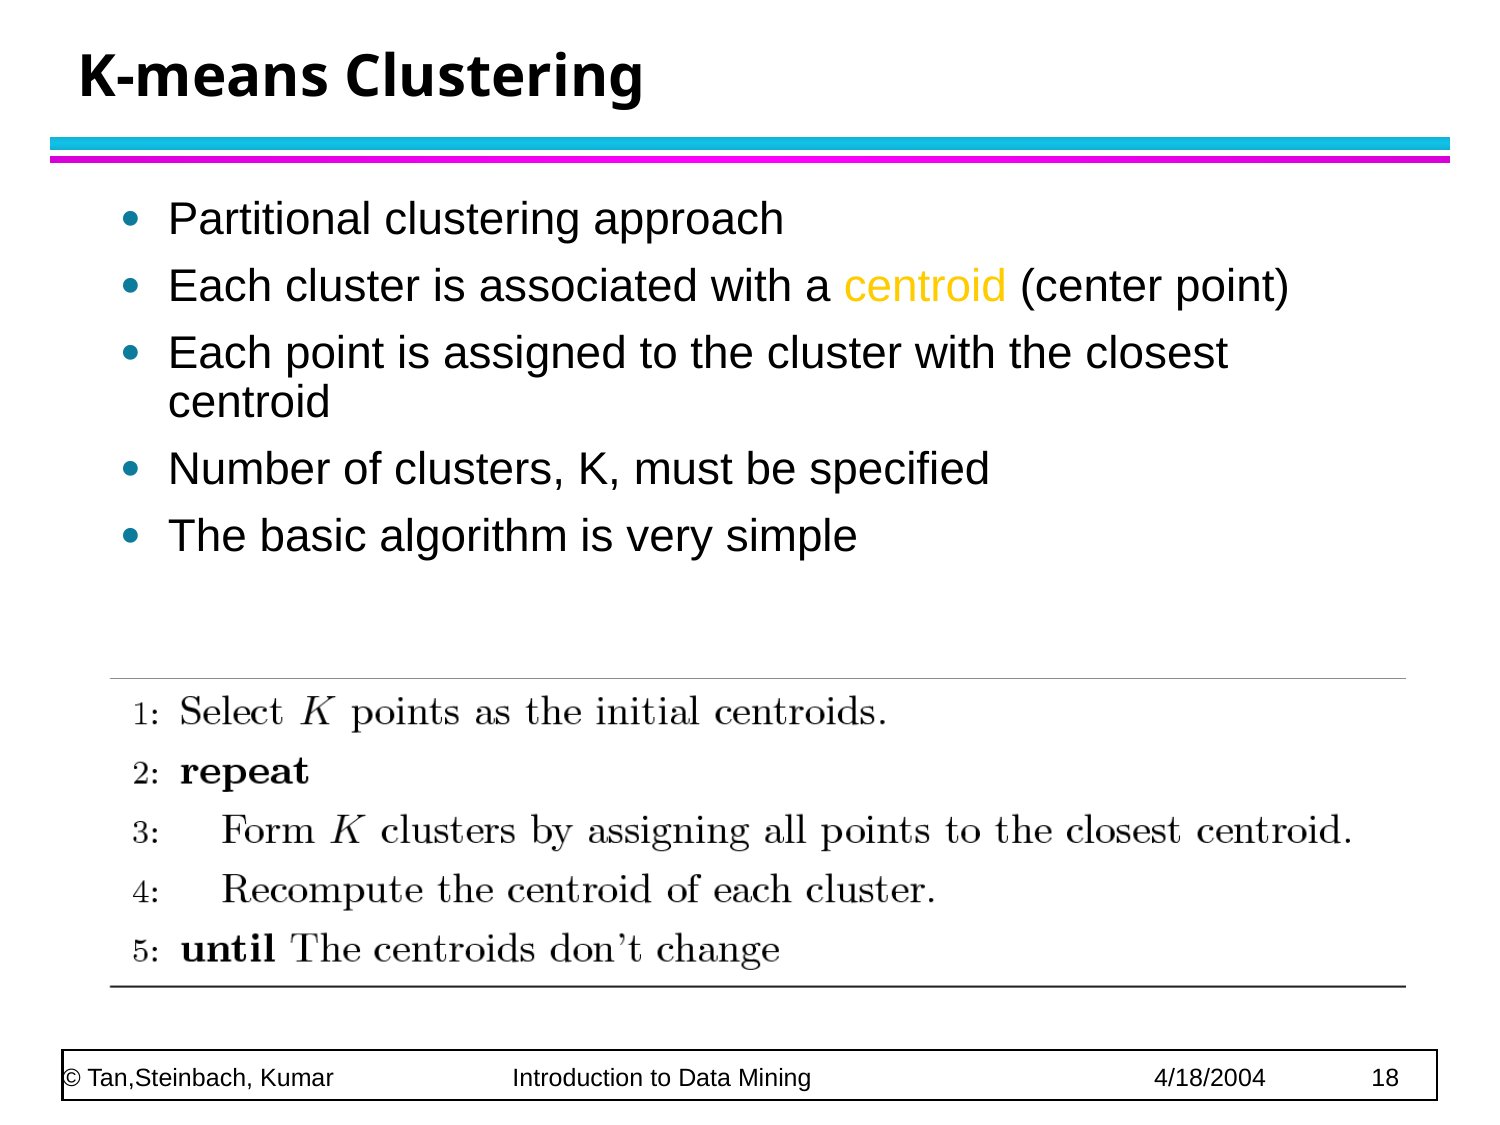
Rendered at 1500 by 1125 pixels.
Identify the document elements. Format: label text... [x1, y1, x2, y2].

picture [74, 677, 1407, 1025]
list Partitional clustering approach Each cluster is associated with a centroid (center point) Each point is assigned to the cluster with the closest centroid Number of clusters, K, must be specified The basic algorithm is very simple [104, 187, 1418, 348]
title K-means Clustering [62, 24, 1421, 116]
